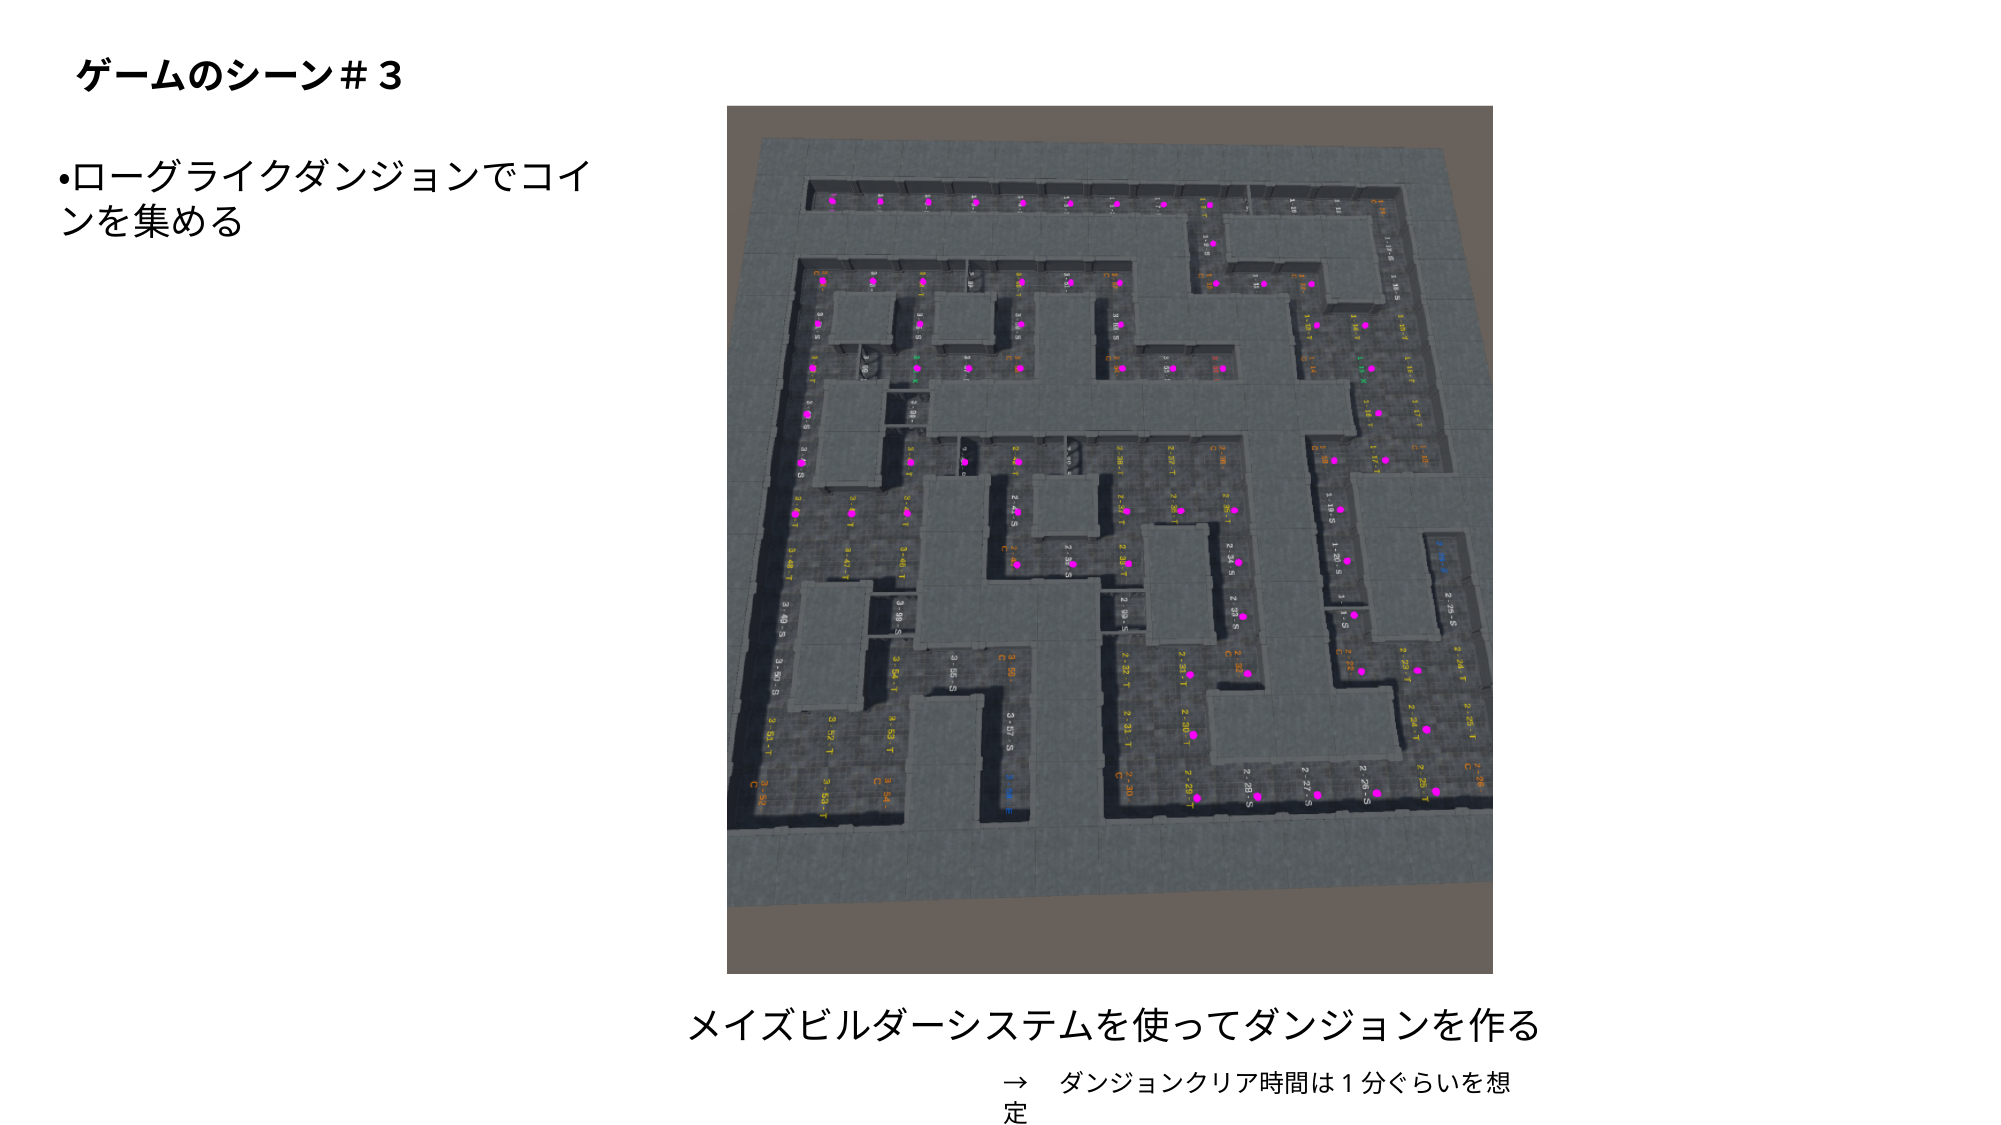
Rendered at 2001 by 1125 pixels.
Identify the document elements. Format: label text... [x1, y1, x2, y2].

text_box ゲームのシーン＃３ [61, 44, 426, 105]
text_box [670, 105, 1643, 1056]
text_box ・ローグライクダンジョンでコインを集める [43, 145, 639, 251]
text_box → ダンジョンクリア時間は1分ぐらいを想定 [989, 1060, 1545, 1125]
